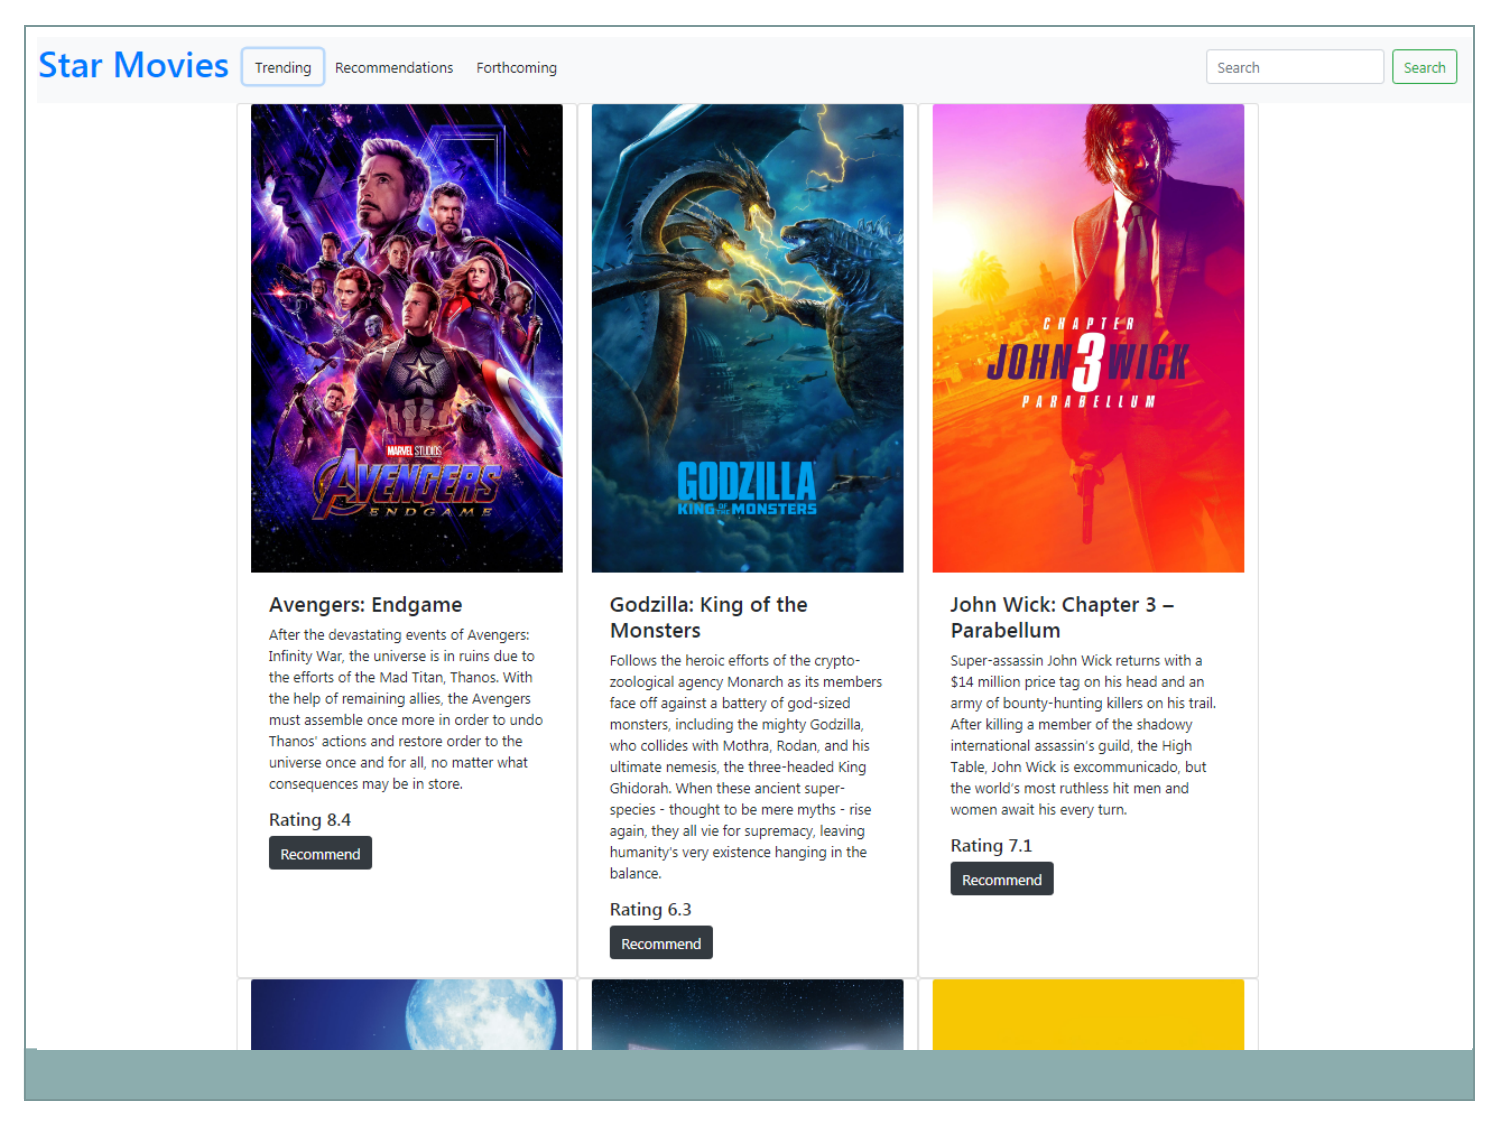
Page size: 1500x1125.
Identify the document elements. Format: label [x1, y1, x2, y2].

picture [37, 37, 1472, 1051]
